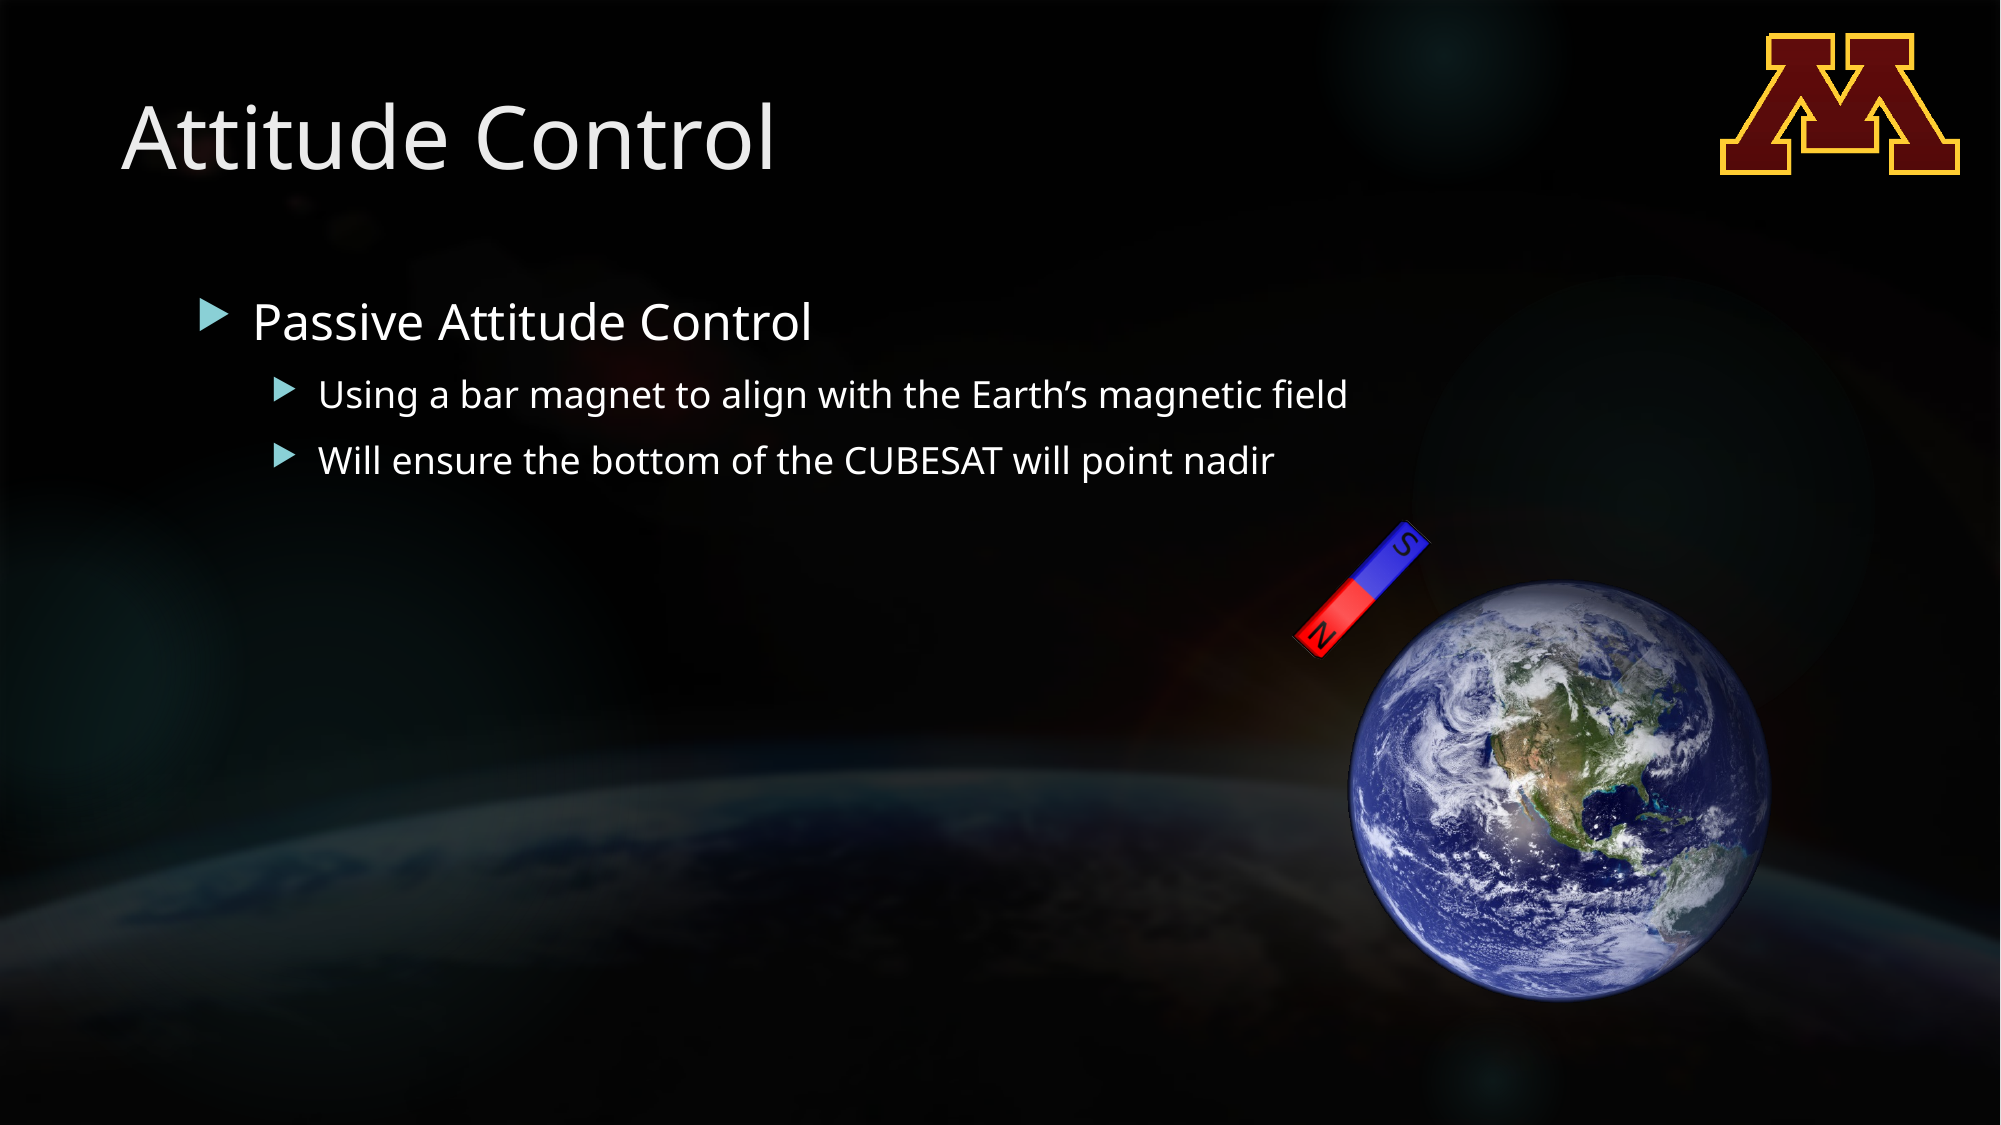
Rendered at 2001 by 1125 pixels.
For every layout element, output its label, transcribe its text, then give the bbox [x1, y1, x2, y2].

list Passive Attitude Control Using a bar magnet to align with the Earth’s magnetic field Will ensure the bottom of the CUBESAT will point nadir [181, 202, 1649, 1025]
picture [0, 0, 2001, 1125]
title Attitude Control [106, 74, 1649, 203]
